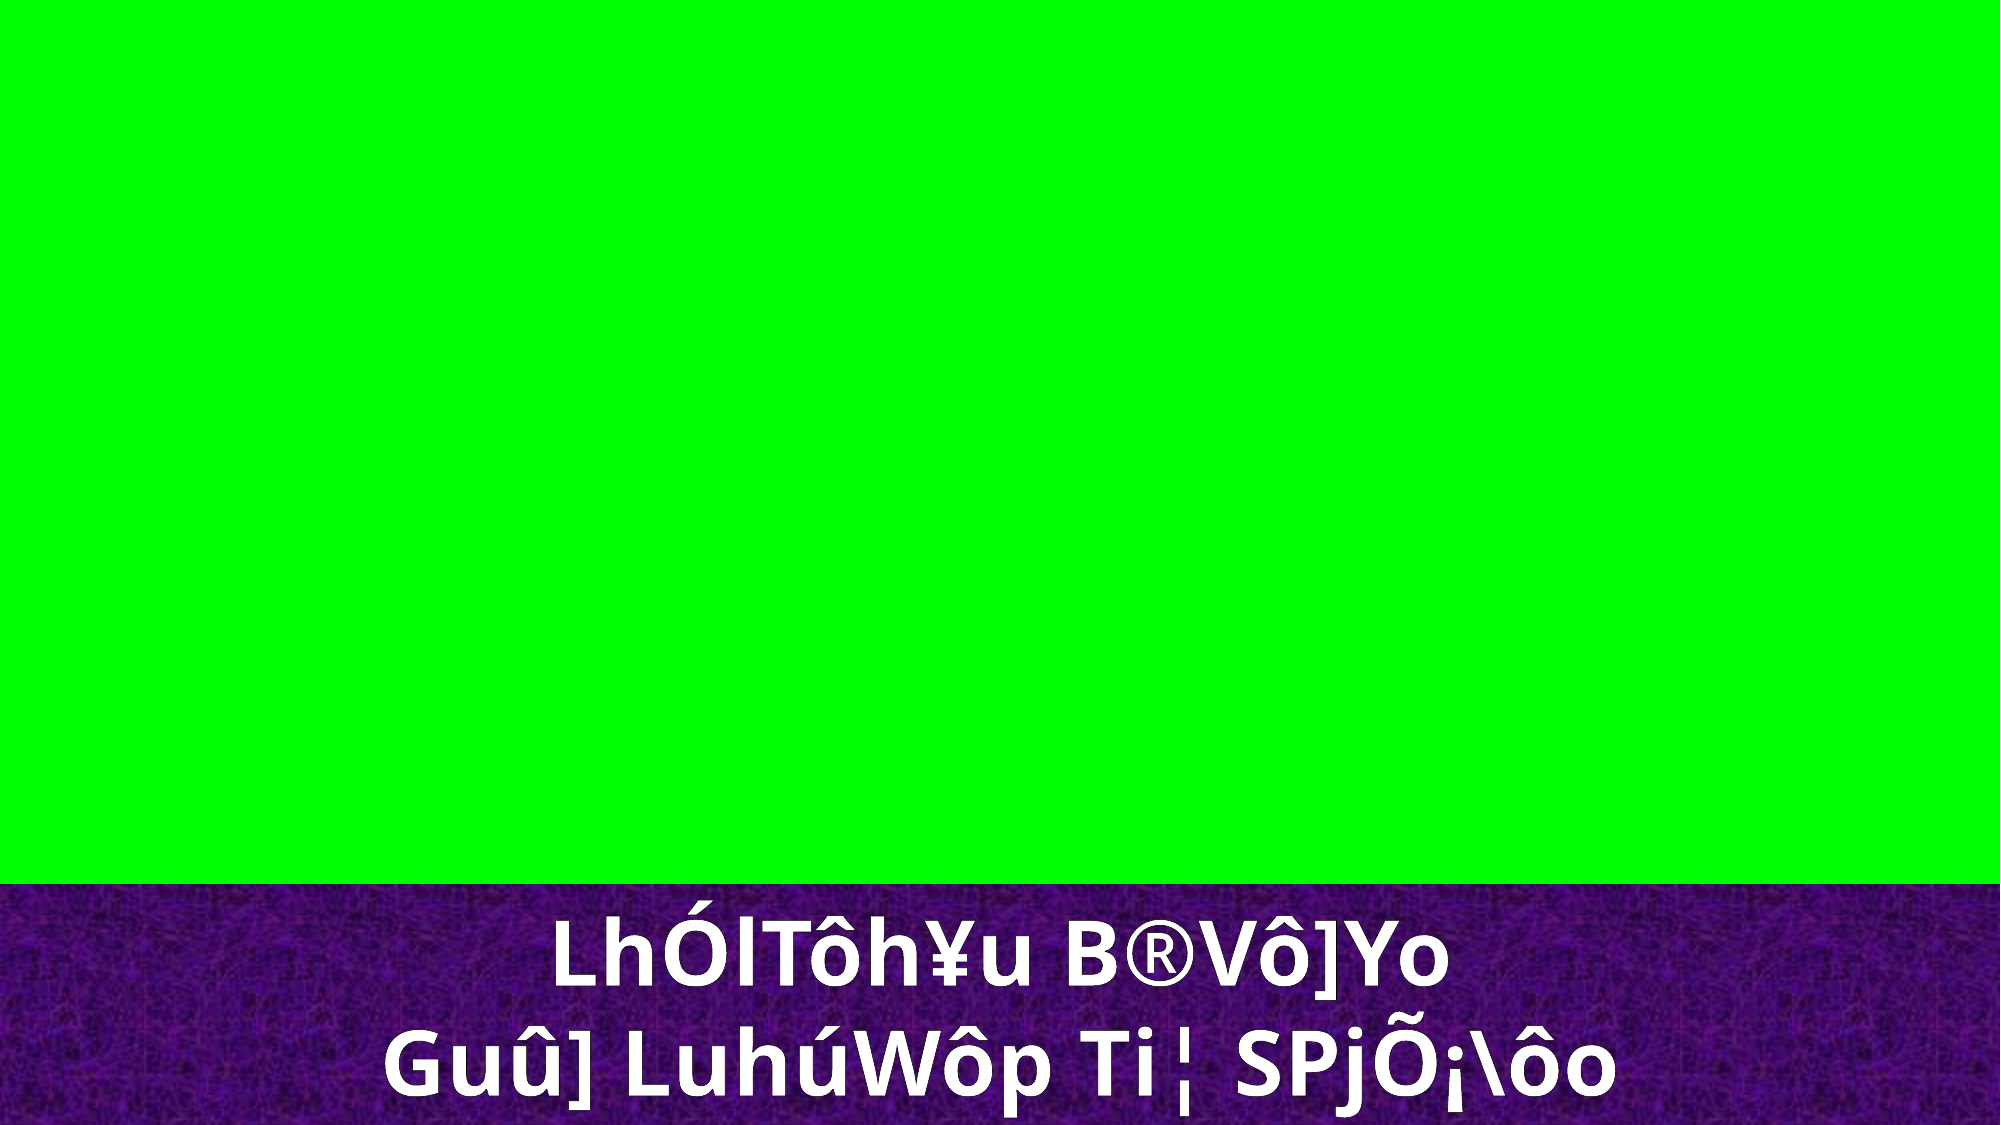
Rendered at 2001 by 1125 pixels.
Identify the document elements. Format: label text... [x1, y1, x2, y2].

text_box LhÓlTôh¥u B®Vô]Yo Guû] LuhúWôp Ti¦ SPjÕ¡\ôo [0, 886, 2000, 1125]
